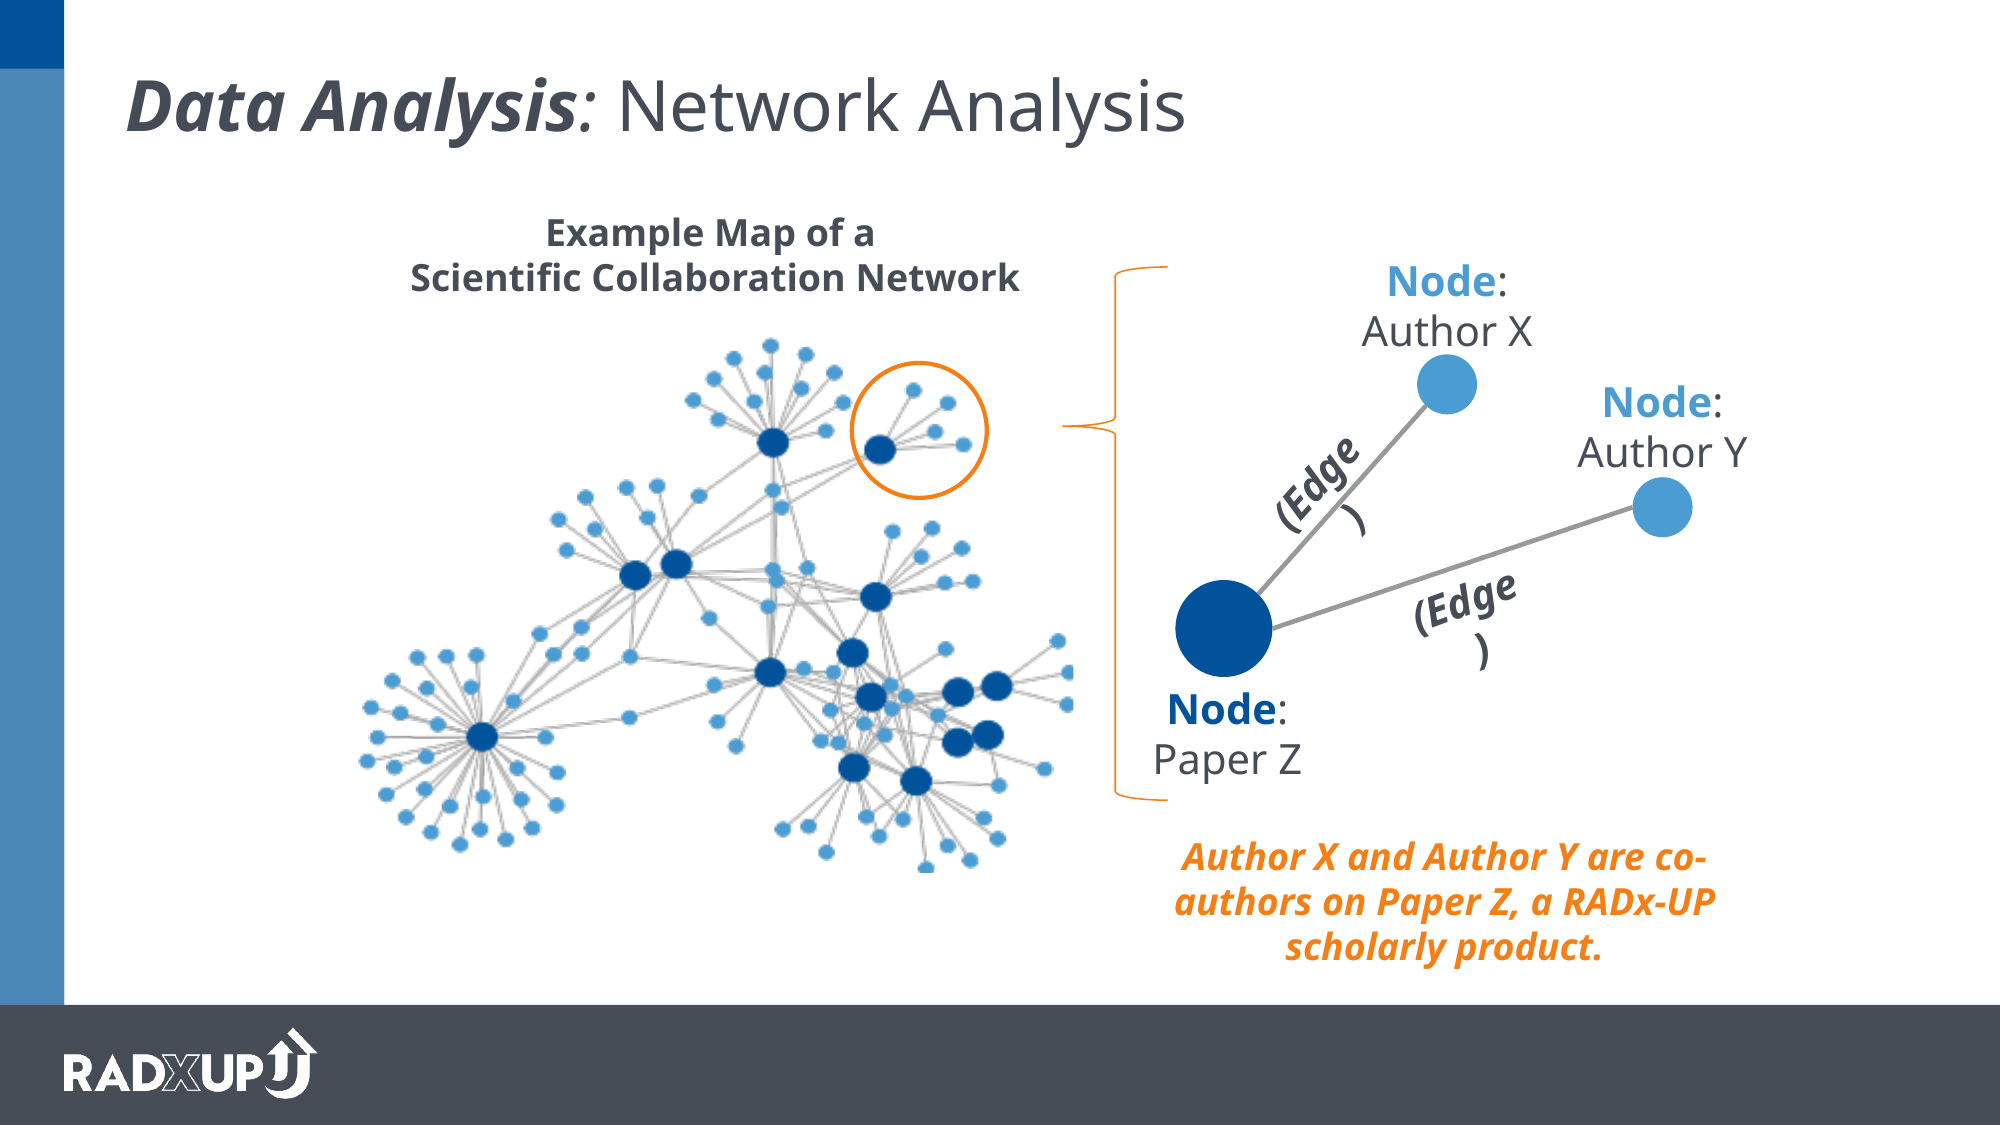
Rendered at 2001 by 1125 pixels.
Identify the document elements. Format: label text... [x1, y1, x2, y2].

picture [64, 1027, 318, 1099]
title Data Analysis: Network Analysis [125, 68, 1936, 189]
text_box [1114, 254, 1776, 924]
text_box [224, 201, 1207, 873]
